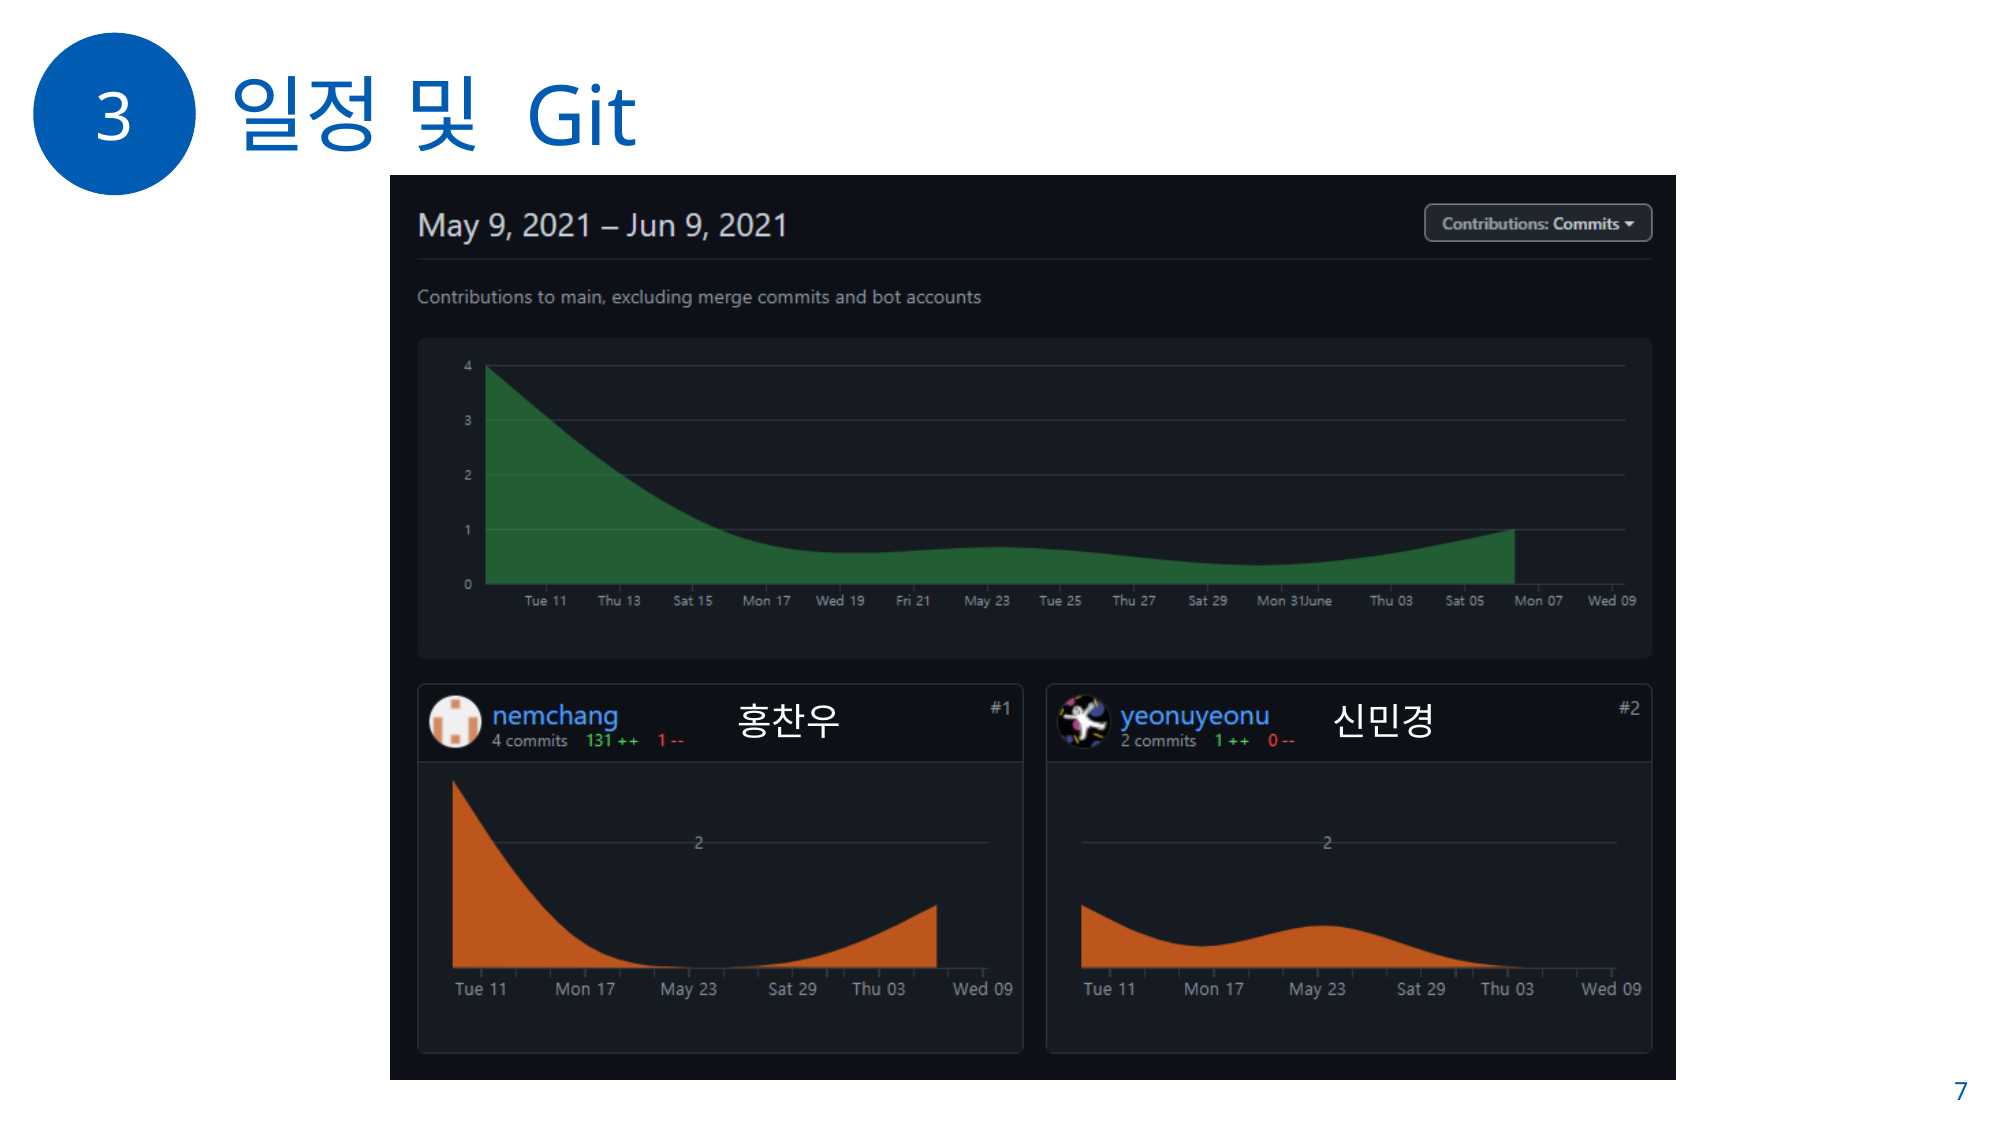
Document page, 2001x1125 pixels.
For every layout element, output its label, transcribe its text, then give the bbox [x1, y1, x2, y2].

slide_number 7 [1533, 1061, 1984, 1122]
text_box 일정 및 Git [214, 54, 1000, 170]
text_box 3 [32, 31, 197, 197]
picture [390, 175, 1676, 1080]
